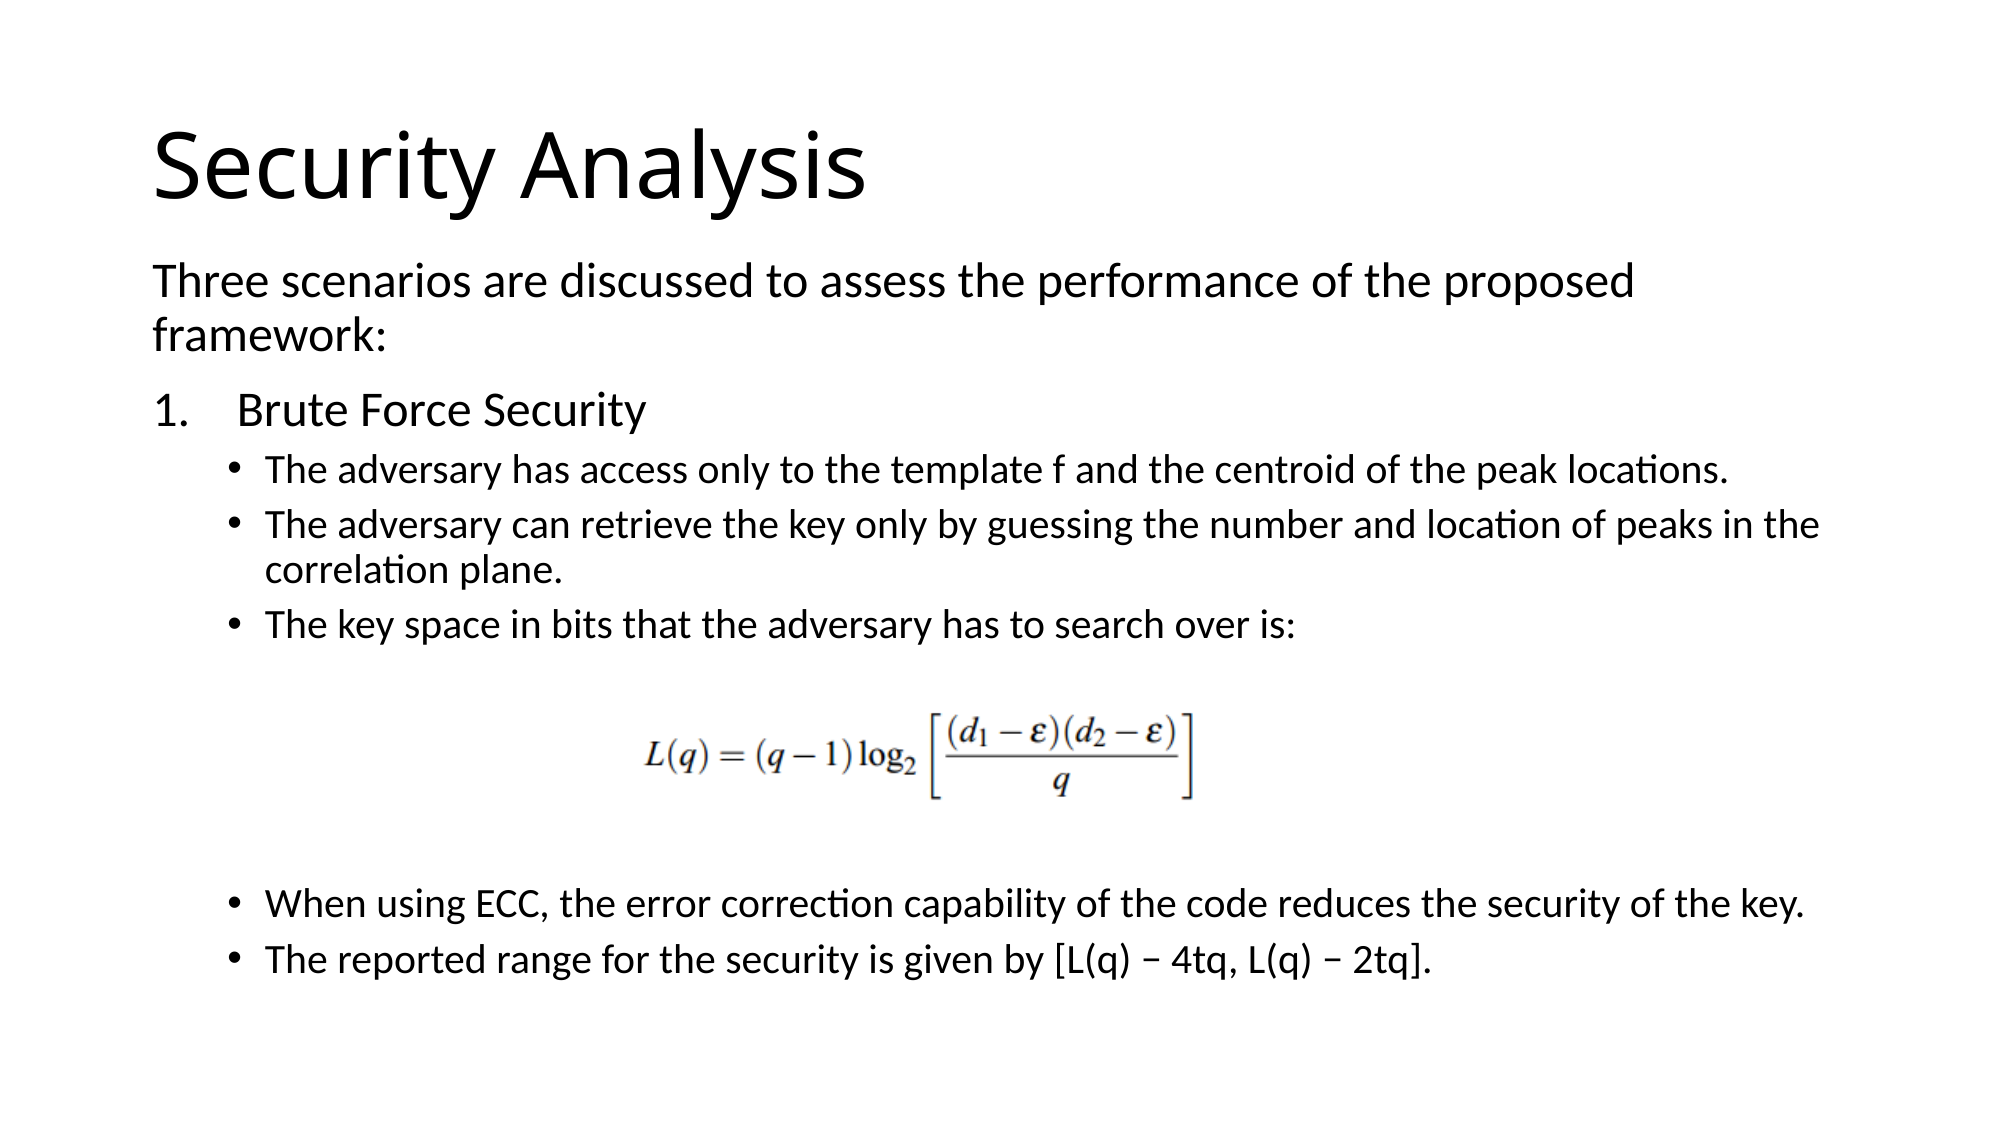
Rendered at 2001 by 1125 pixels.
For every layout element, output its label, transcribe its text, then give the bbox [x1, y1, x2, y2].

title Security Analysis [137, 59, 1863, 246]
list Three scenarios are discussed to assess the performance of the proposed framework: Brute Force Security The adversary has access only to the template f and the centroid of the peak locations. The adversary can retrieve the key only by guessing the number and location of peaks in the correlation plane. The key space in bits that the adversary has to search over is: When using ECC, the error correction capability of the code reduces the security of the key. The reported range for the security is given by [L(q) − 4tq, L(q) − 2tq]. [137, 246, 1863, 961]
picture [631, 682, 1229, 819]
